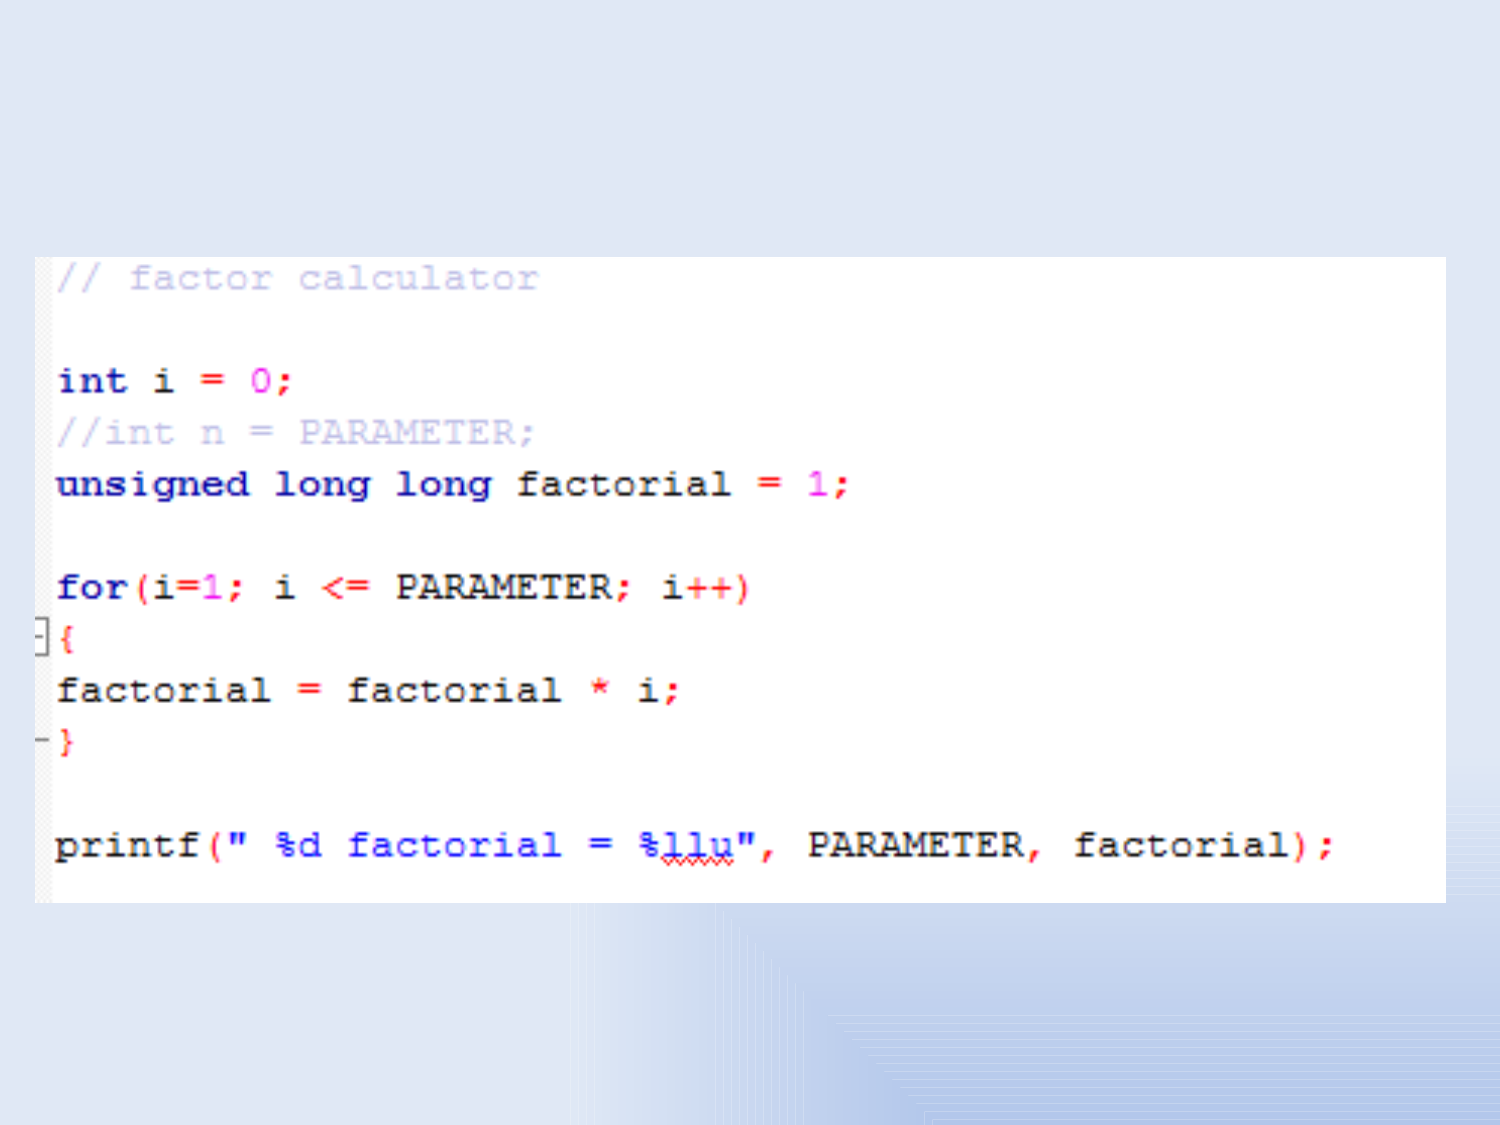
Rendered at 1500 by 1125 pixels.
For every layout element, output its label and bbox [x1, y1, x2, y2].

picture [34, 257, 1446, 903]
